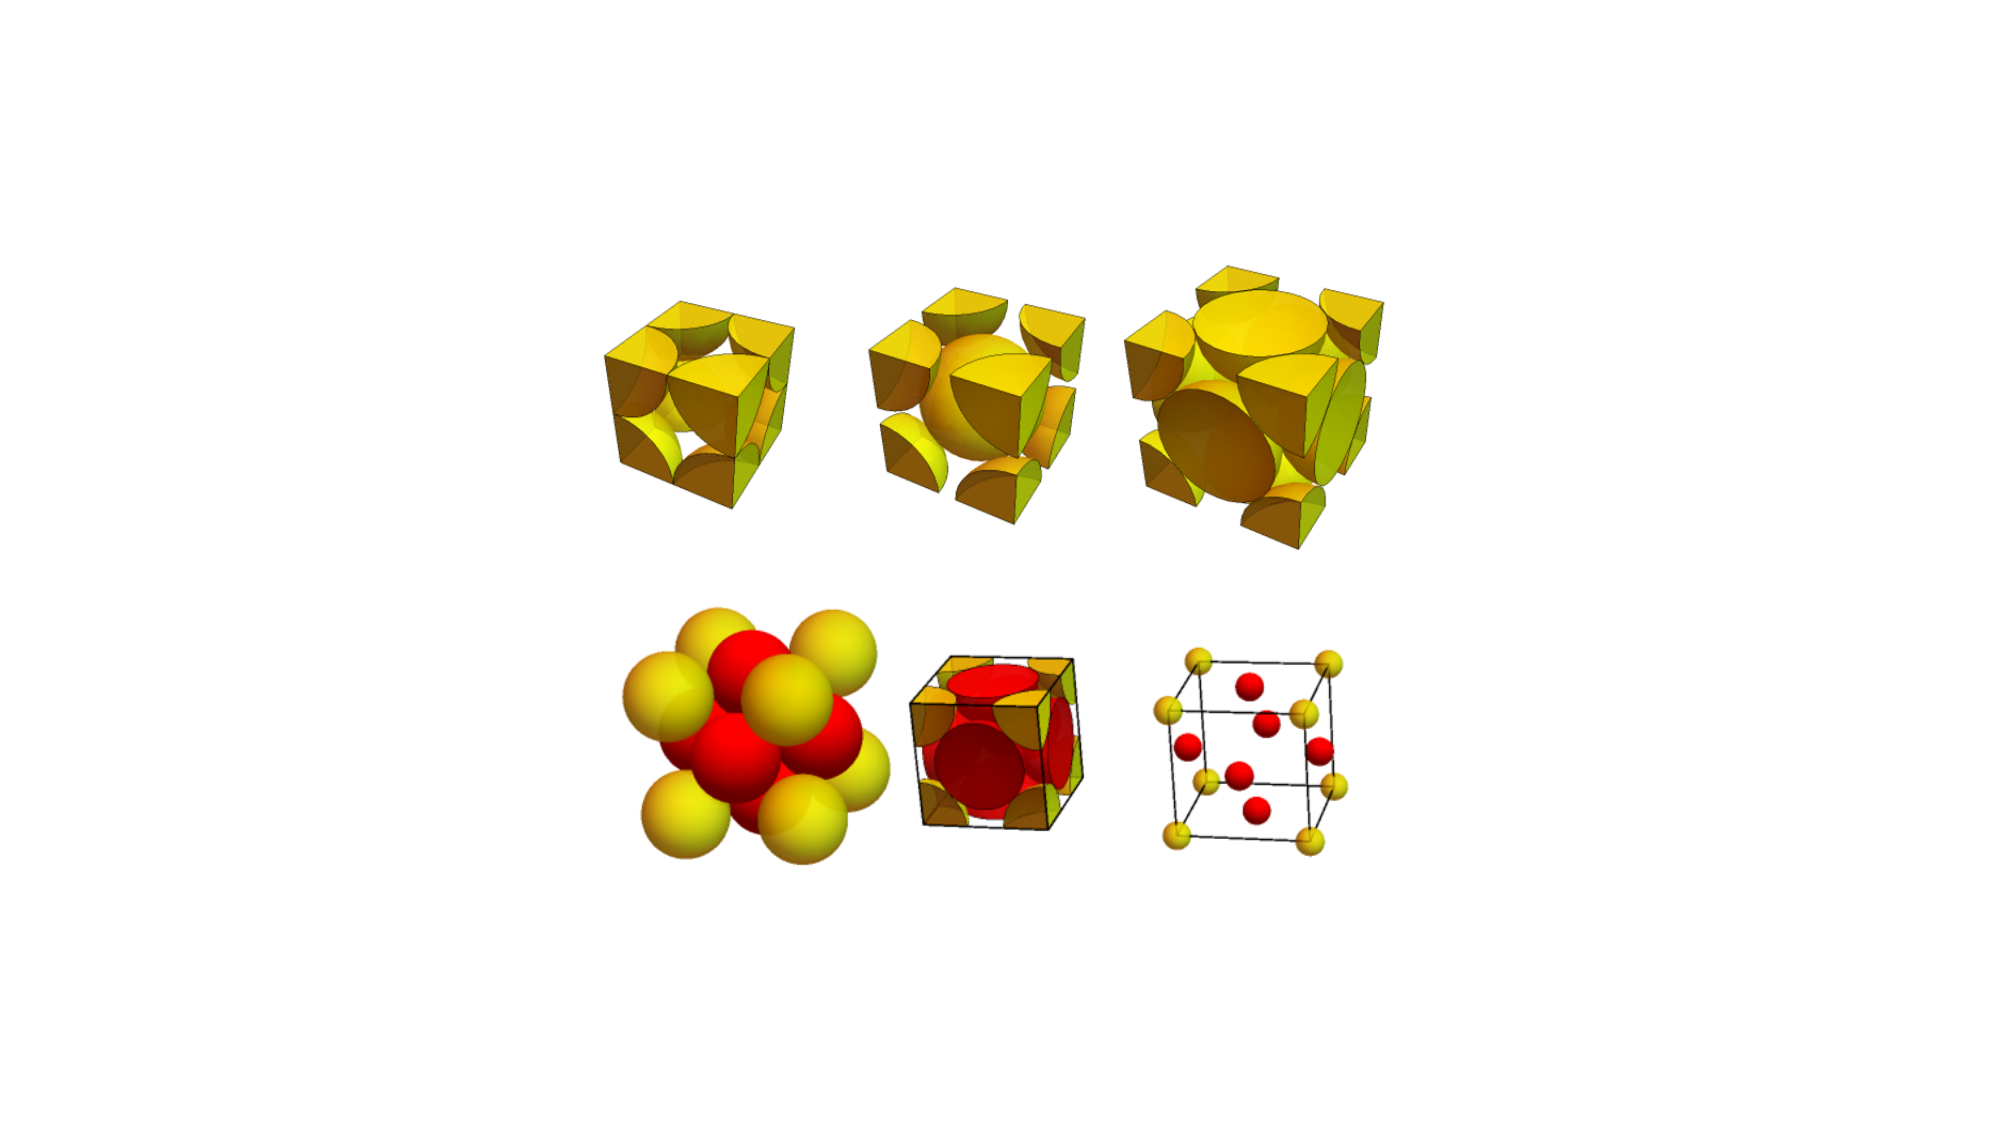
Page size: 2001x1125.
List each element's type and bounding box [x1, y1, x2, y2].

picture [589, 244, 1411, 563]
picture [611, 606, 1363, 873]
